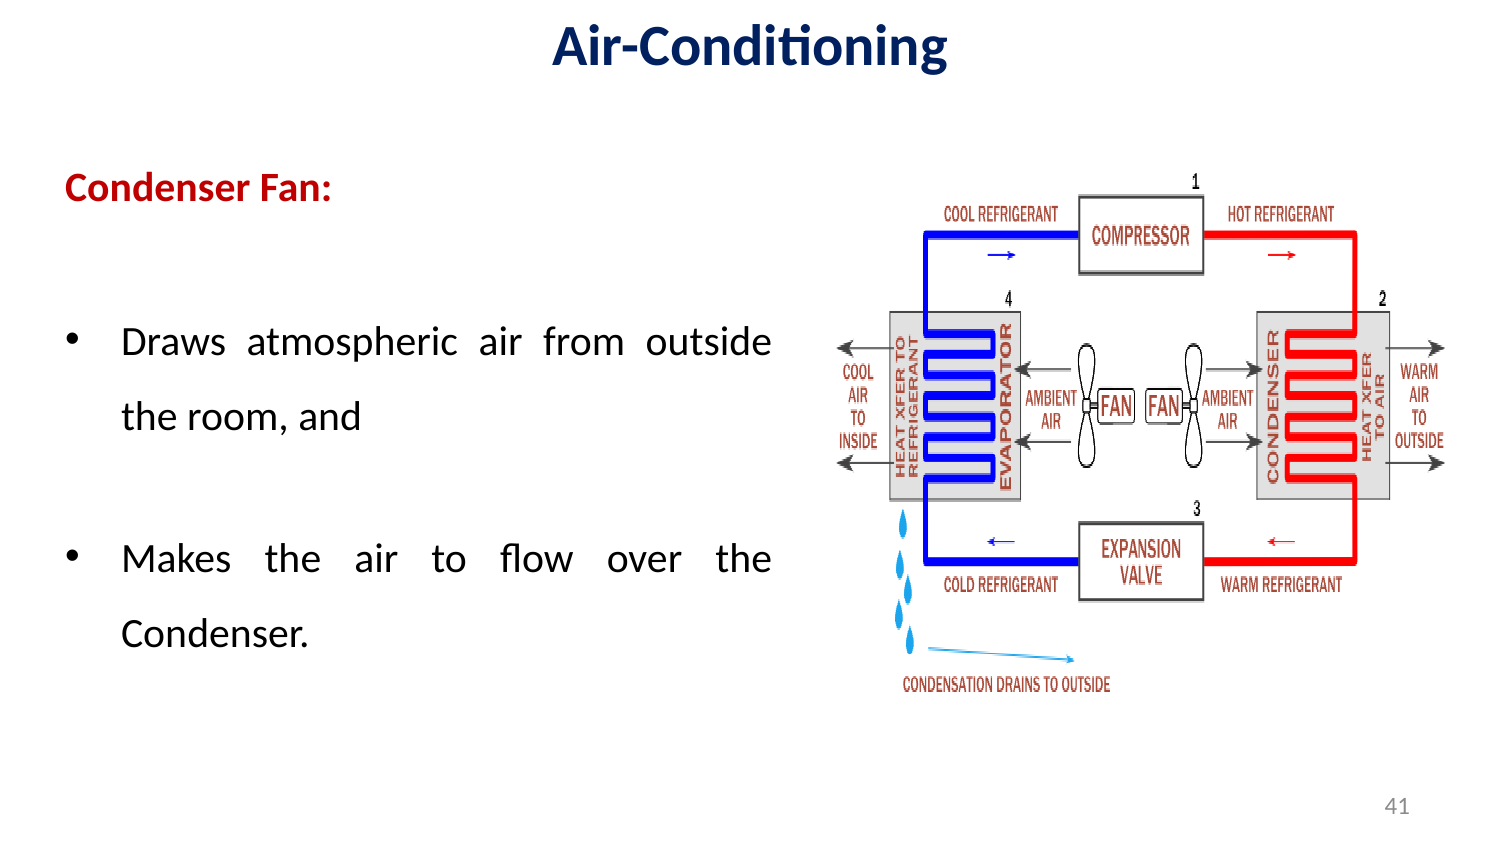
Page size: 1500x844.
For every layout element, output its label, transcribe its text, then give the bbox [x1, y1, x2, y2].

list Condenser Fan: Draws atmospheric air from outside the room, and Makes the air to flow over the Condenser. [49, 121, 788, 788]
picture [824, 159, 1453, 710]
slide_number 41 [1074, 782, 1425, 828]
title Air-Conditioning [74, 18, 1426, 66]
